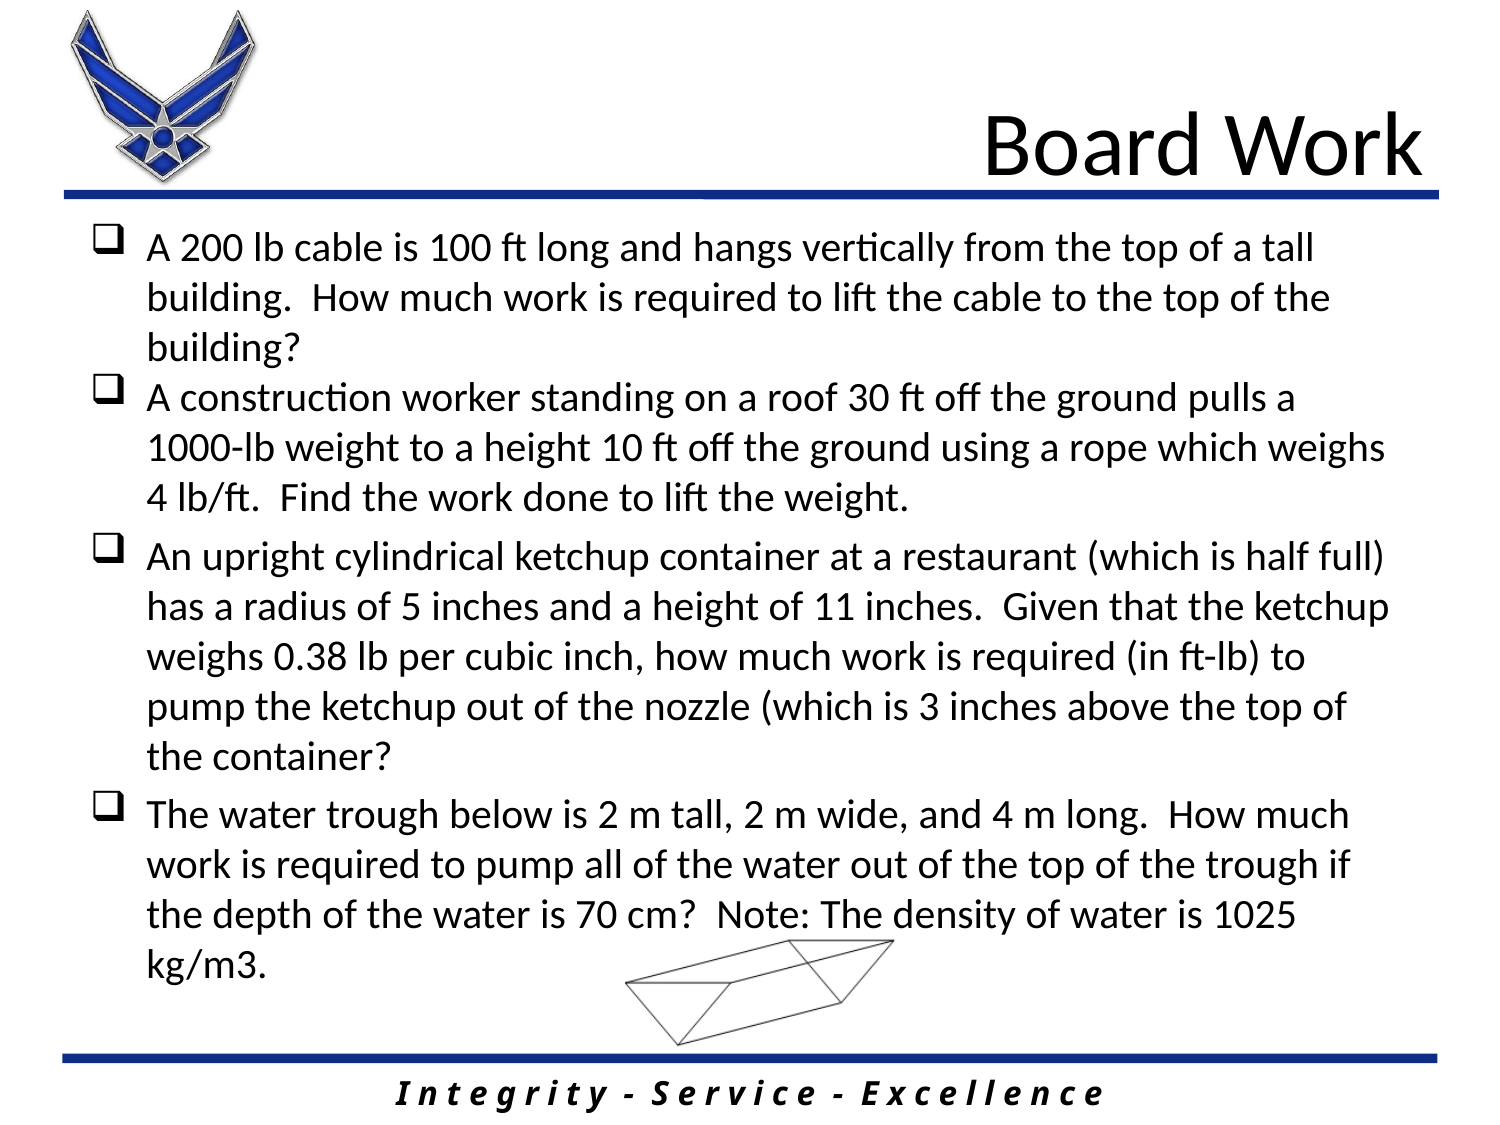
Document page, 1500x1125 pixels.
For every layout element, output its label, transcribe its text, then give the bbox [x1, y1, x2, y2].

picture [624, 937, 901, 1049]
picture [65, 5, 261, 188]
title Board Work [270, 45, 1440, 233]
list A 200 lb cable is 100 ft long and hangs vertically from the top of a tall building. How much work is required to lift the cable to the top of the building? A construction worker standing on a roof 30 ft off the ground pulls a 1000-lb weight to a height 10 ft off the ground using a rope which weighs 4 lb/ft. Find the work done to lift the weight. An upright cylindrical ketchup container at a restaurant (which is half full) has a radius of 5 inches and a height of 11 inches. Given that the ketchup weighs 0.38 lb per cubic inch, how much work is required (in ft-lb) to pump the ketchup out of the nozzle (which is 3 inches above the top of the container? The water trough below is 2 m tall, 2 m wide, and 4 m long. How much work is required to pump all of the water out of the top of the trough if the depth of the water is 70 cm? Note: The density of water is 1025 kg/m3. [75, 212, 1425, 1005]
